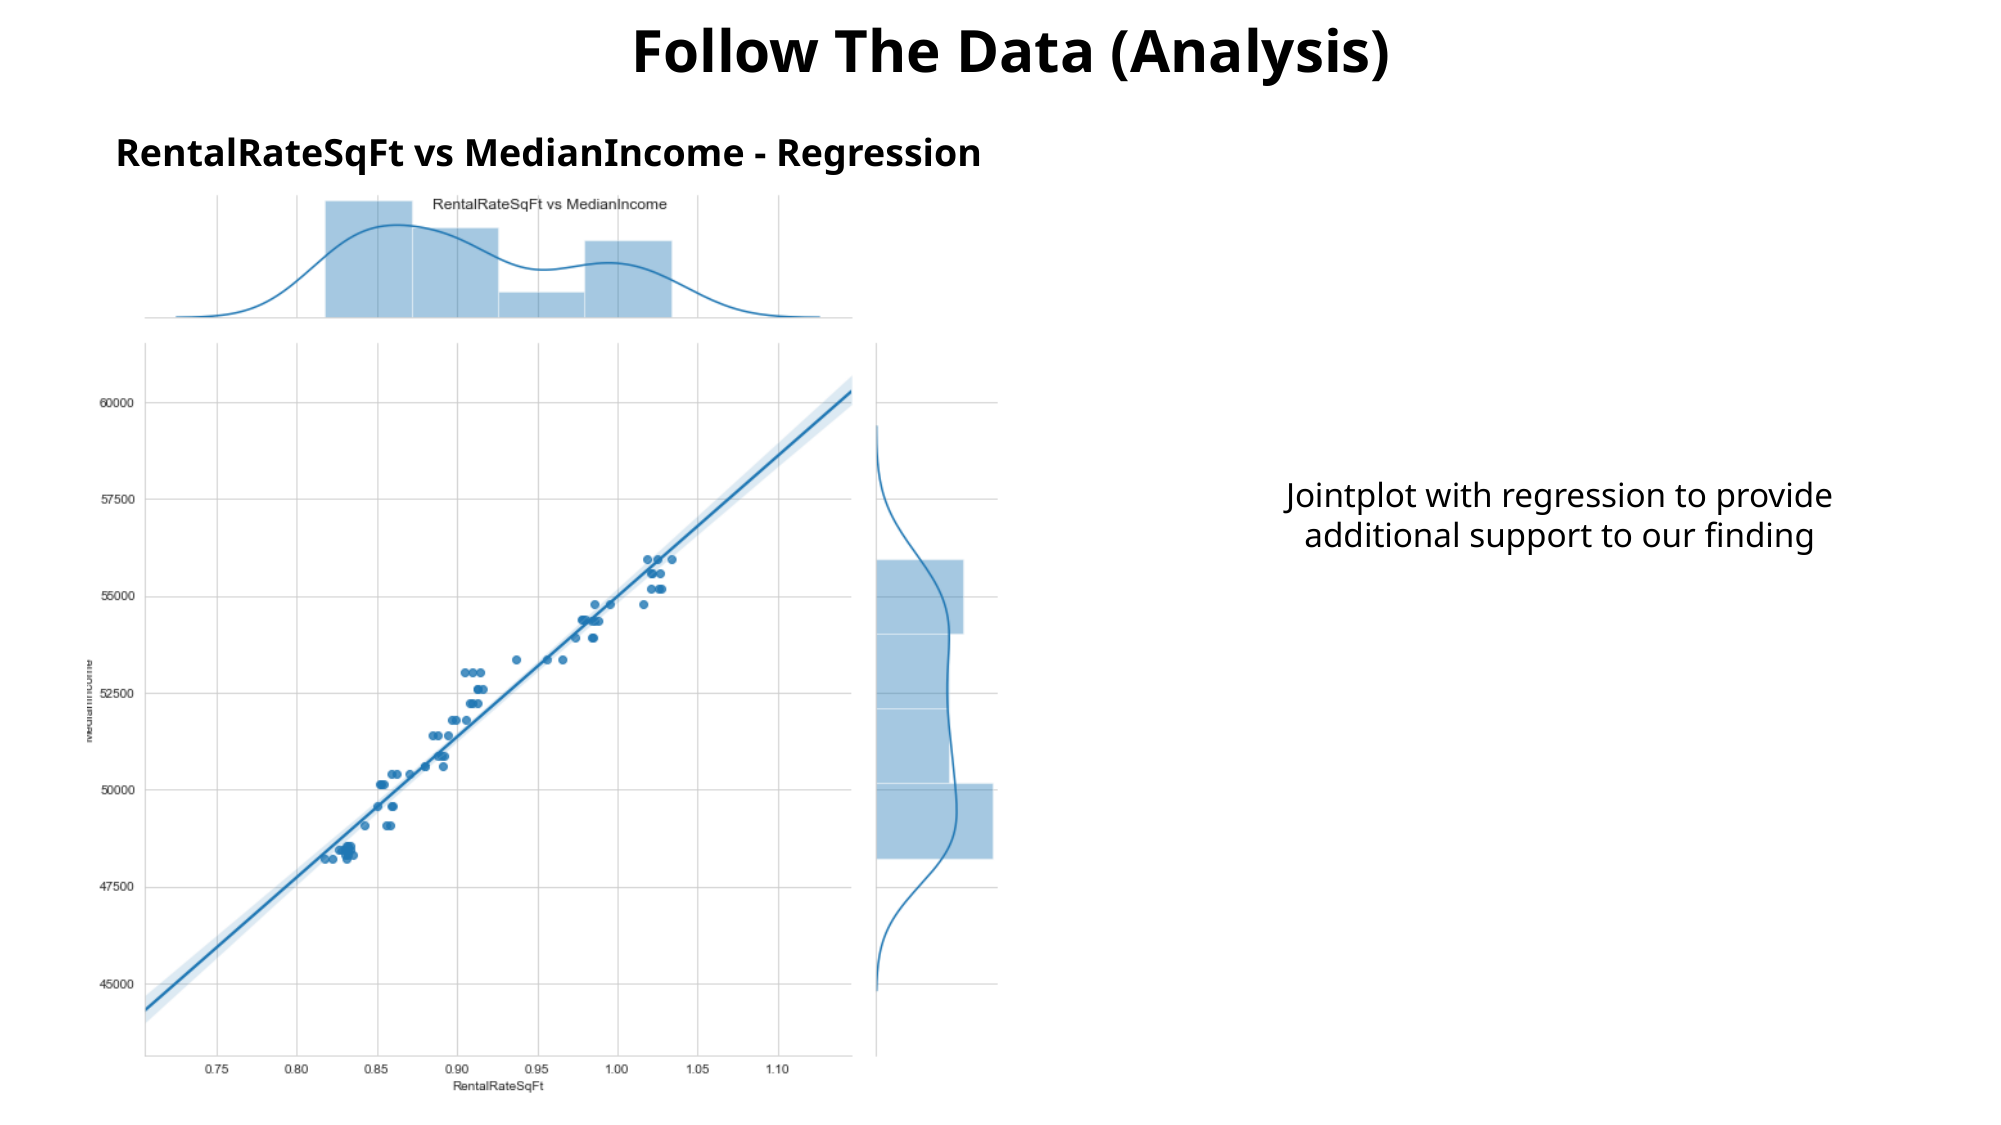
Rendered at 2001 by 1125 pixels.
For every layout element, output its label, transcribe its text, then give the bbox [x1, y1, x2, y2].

title Follow The Data (Analysis) [148, 0, 1874, 107]
text_box Jointplot with regression to provide additional support to our finding [1246, 466, 1874, 562]
text_box RentalRateSqFt vs MedianIncome - Regression [100, 121, 998, 181]
picture [87, 181, 1012, 1107]
